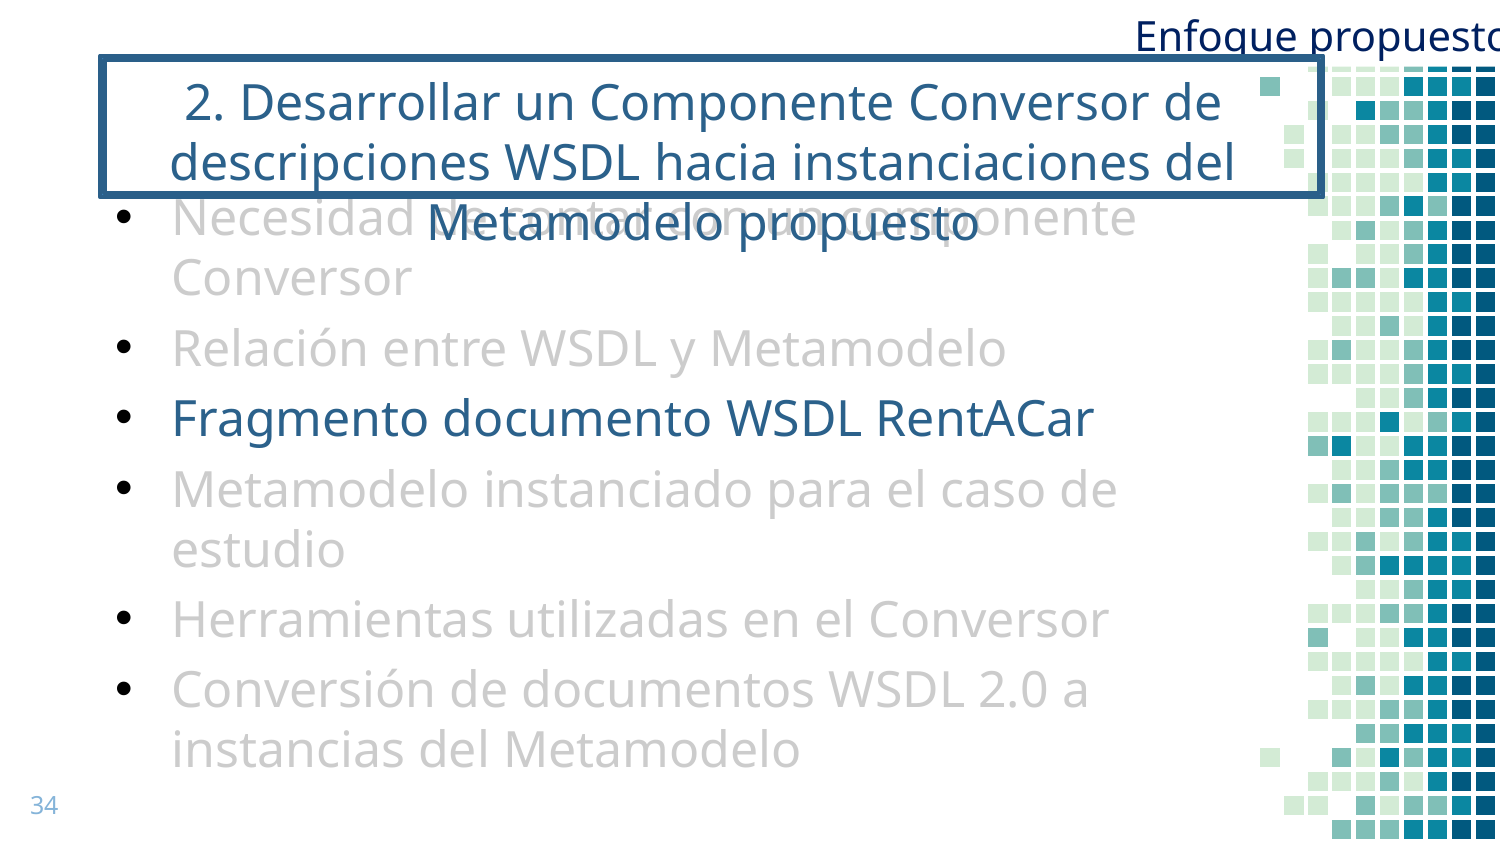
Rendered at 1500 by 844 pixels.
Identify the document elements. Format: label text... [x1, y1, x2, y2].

text_box 34 [14, 774, 105, 839]
text_box Enfoque propuesto [1119, 1, 1500, 67]
text_box Necesidad de contar con un componente Conversor Relación entre WSDL y Metamodelo Fragmento documento WSDL RentACar Metamodelo instanciado para el caso de estudio Herramientas utilizadas en el Conversor Conversión de documentos WSDL 2.0 a instancias del Metamodelo [100, 222, 1306, 741]
text_box [98, 54, 1325, 199]
text_box 2. Desarrollar un Componente Conversor de descripciones WSDL hacia instanciaciones del Metamodelo propuesto [107, 62, 1301, 191]
